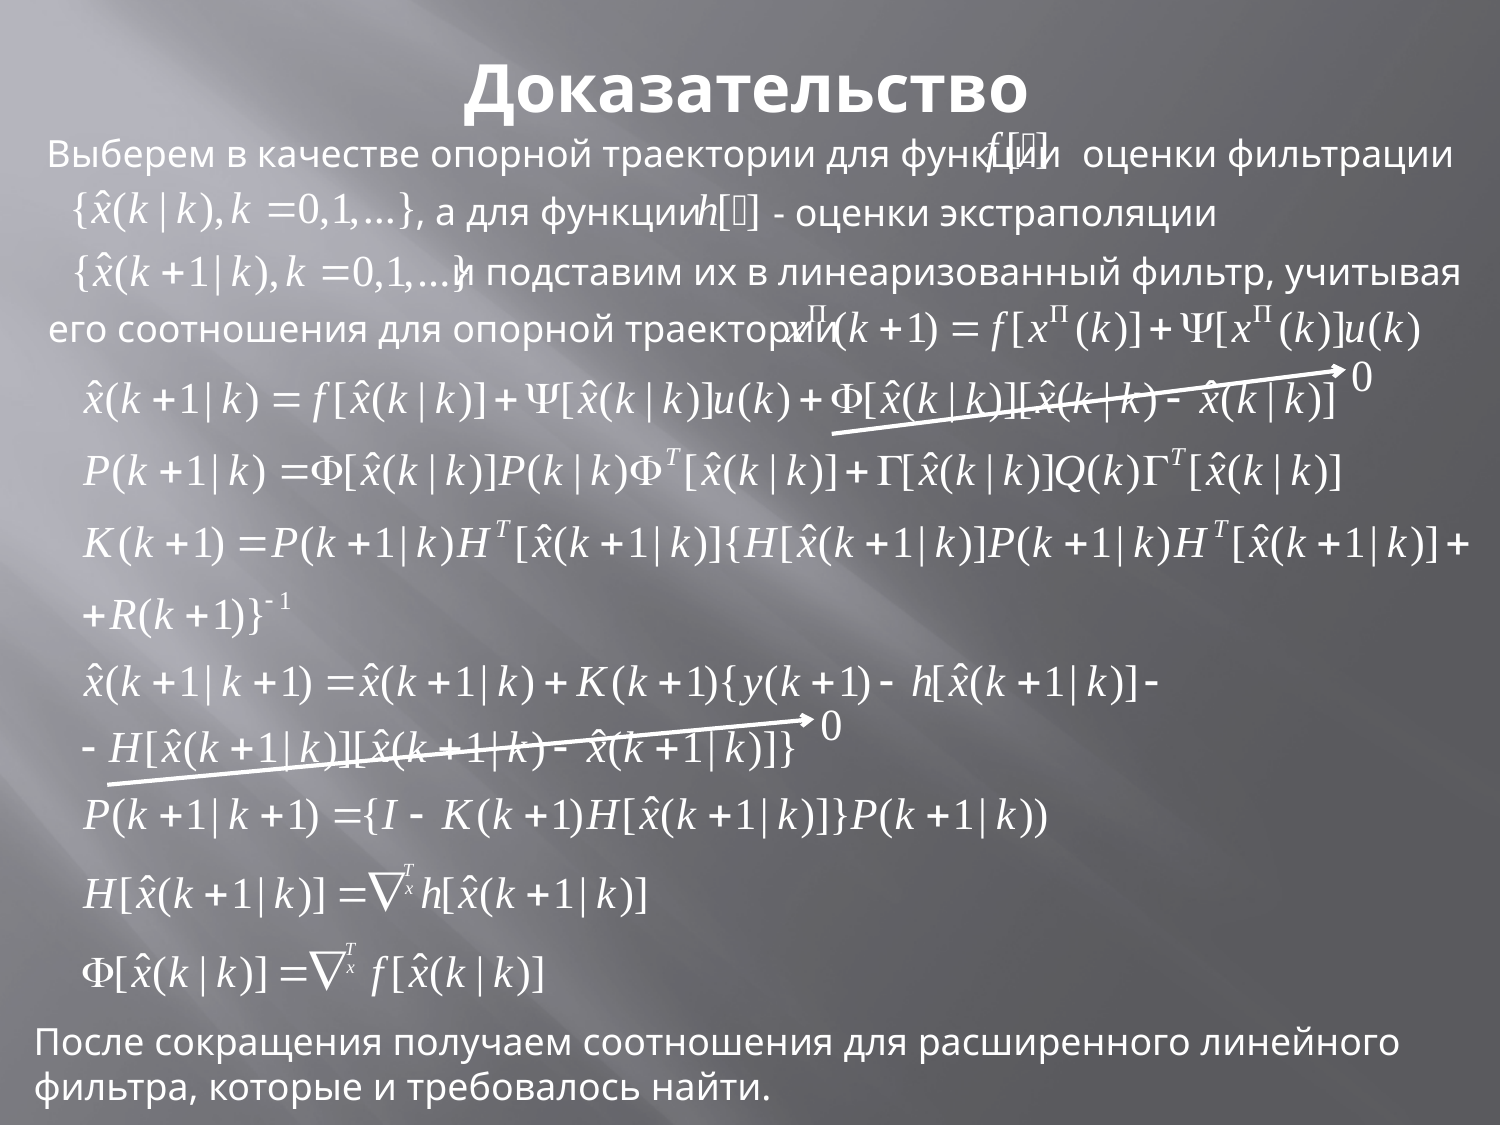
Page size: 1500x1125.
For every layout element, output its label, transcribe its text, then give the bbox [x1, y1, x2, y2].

text_box , а для функции [400, 180, 727, 240]
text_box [831, 403, 1347, 435]
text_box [689, 184, 769, 245]
text_box и подставим их в линеаризованный фильтр, учитывая [465, 240, 1478, 301]
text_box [970, 122, 1056, 183]
text_box Доказательство [449, 38, 1045, 122]
text_box оценки фильтрации [1067, 122, 1470, 183]
text_box его соотношения для опорной траектории [33, 297, 777, 358]
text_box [74, 370, 1479, 1008]
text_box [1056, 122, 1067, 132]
text_box - оценки экстраполяции [758, 181, 1233, 240]
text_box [777, 294, 1430, 361]
text_box Выберем в качестве опорной траектории для функции [31, 122, 970, 183]
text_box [813, 699, 852, 753]
text_box После сокращения получаем соотношения для расширенного линейного фильтра, которые и требовалось найти. [18, 1010, 1427, 1116]
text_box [68, 245, 479, 305]
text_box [66, 182, 422, 243]
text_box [106, 718, 815, 785]
